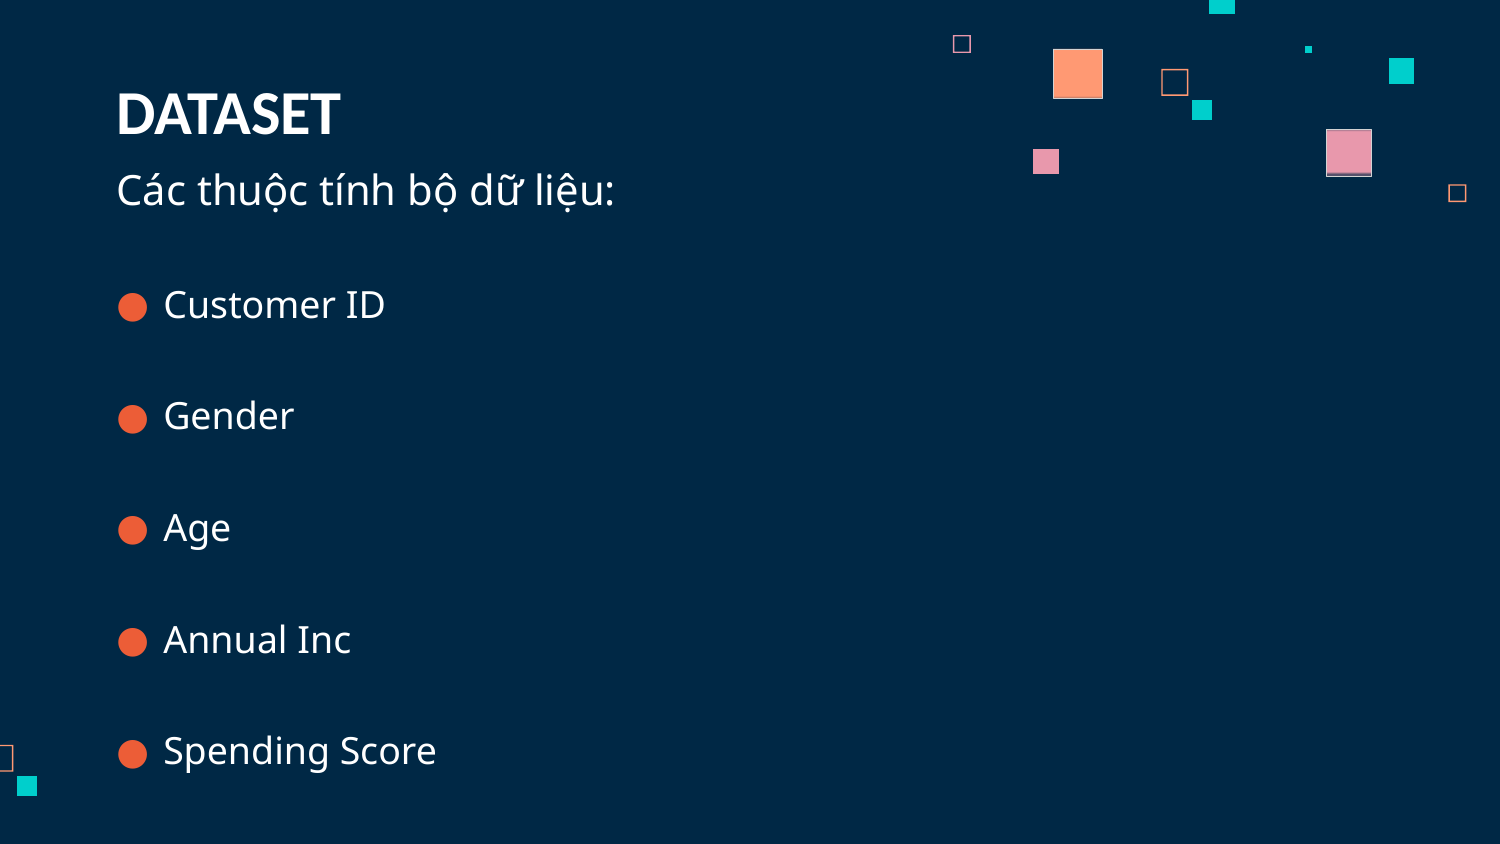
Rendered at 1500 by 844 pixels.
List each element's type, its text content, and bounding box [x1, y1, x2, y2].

title DATASET [101, 67, 878, 163]
picture [1327, 130, 1371, 176]
picture [1054, 50, 1102, 98]
list Các thuộc tính bộ dữ liệu: Customer ID Gender Age Annual Inc Spending Score [101, 149, 1392, 771]
